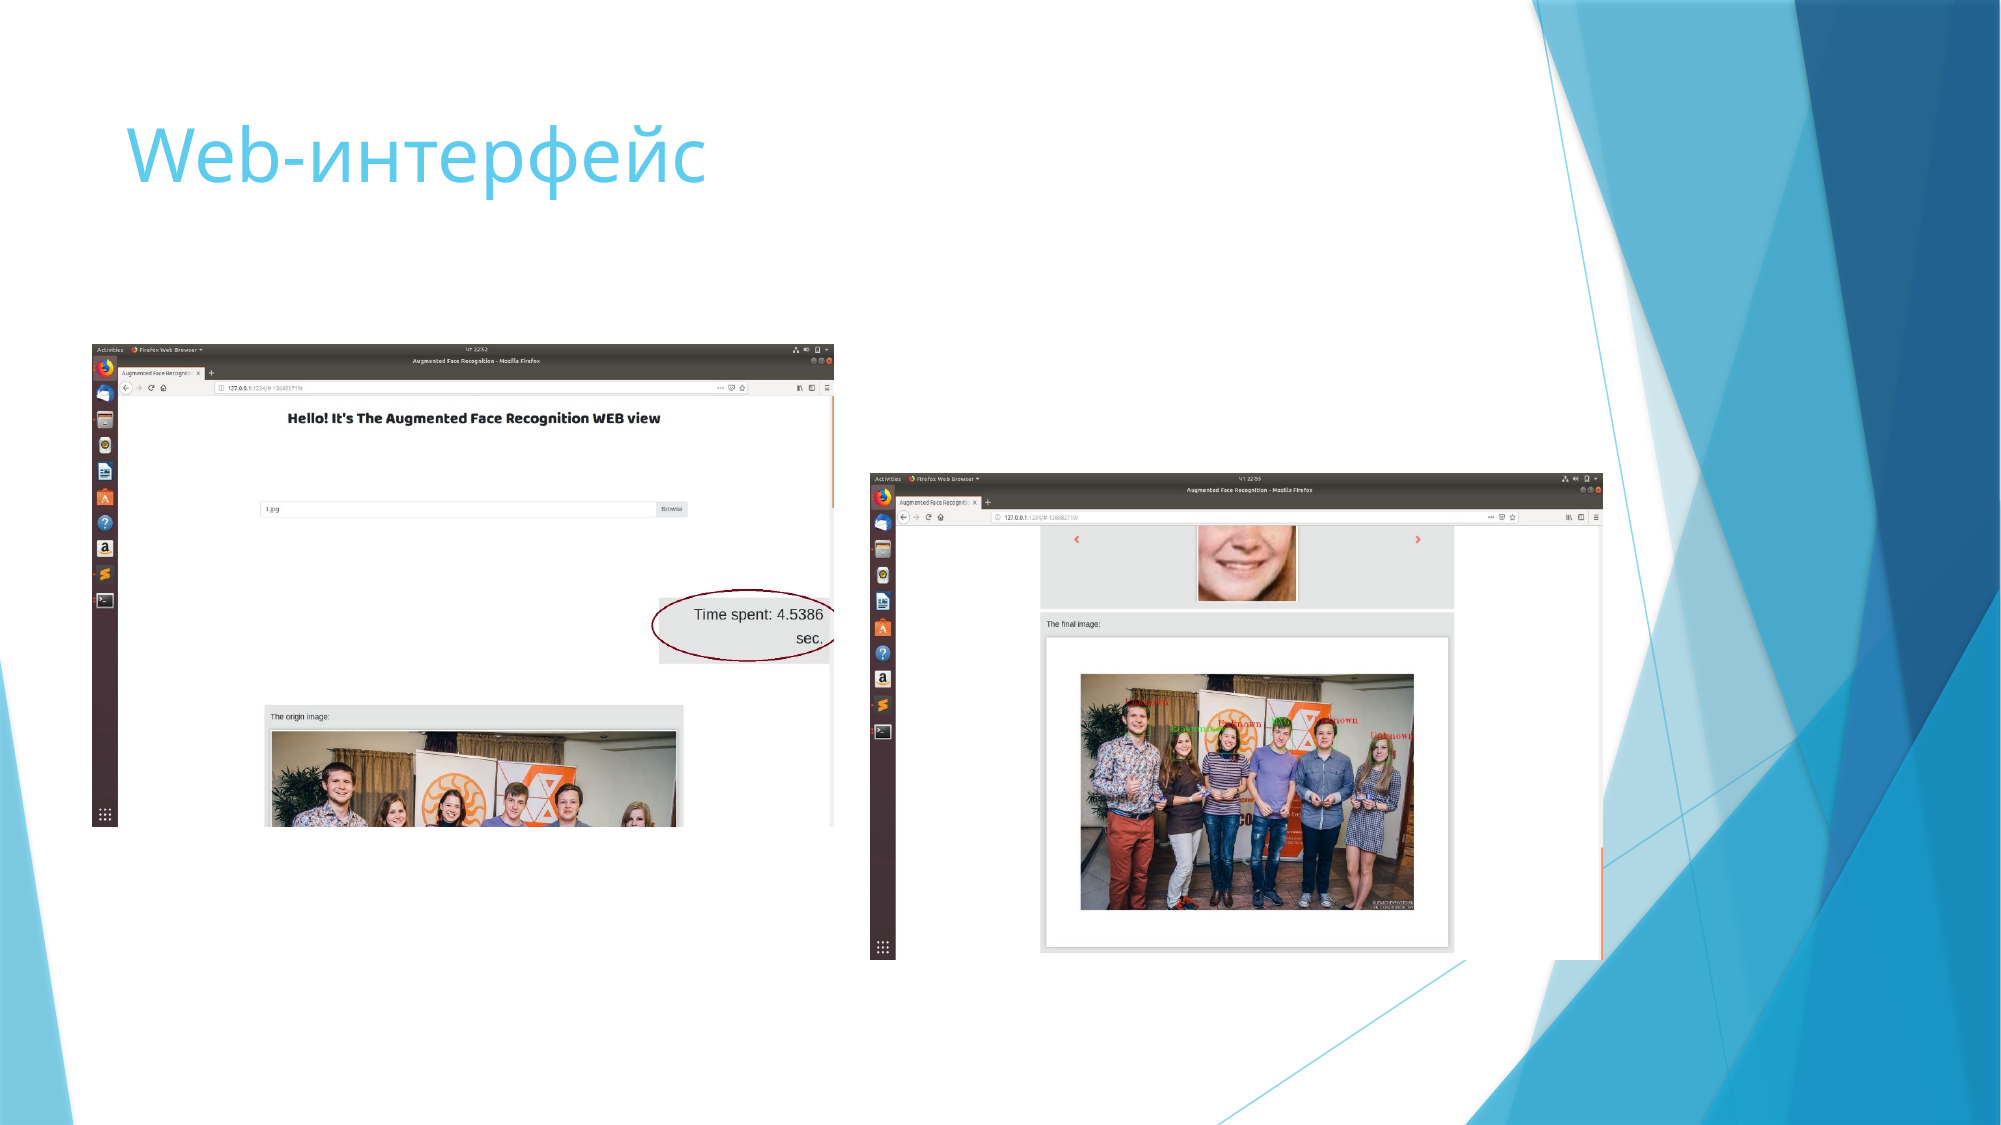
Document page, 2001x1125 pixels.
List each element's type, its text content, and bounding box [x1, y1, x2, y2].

picture [870, 472, 1603, 960]
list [92, 343, 835, 828]
title Web-интерфейс [111, 99, 1522, 317]
